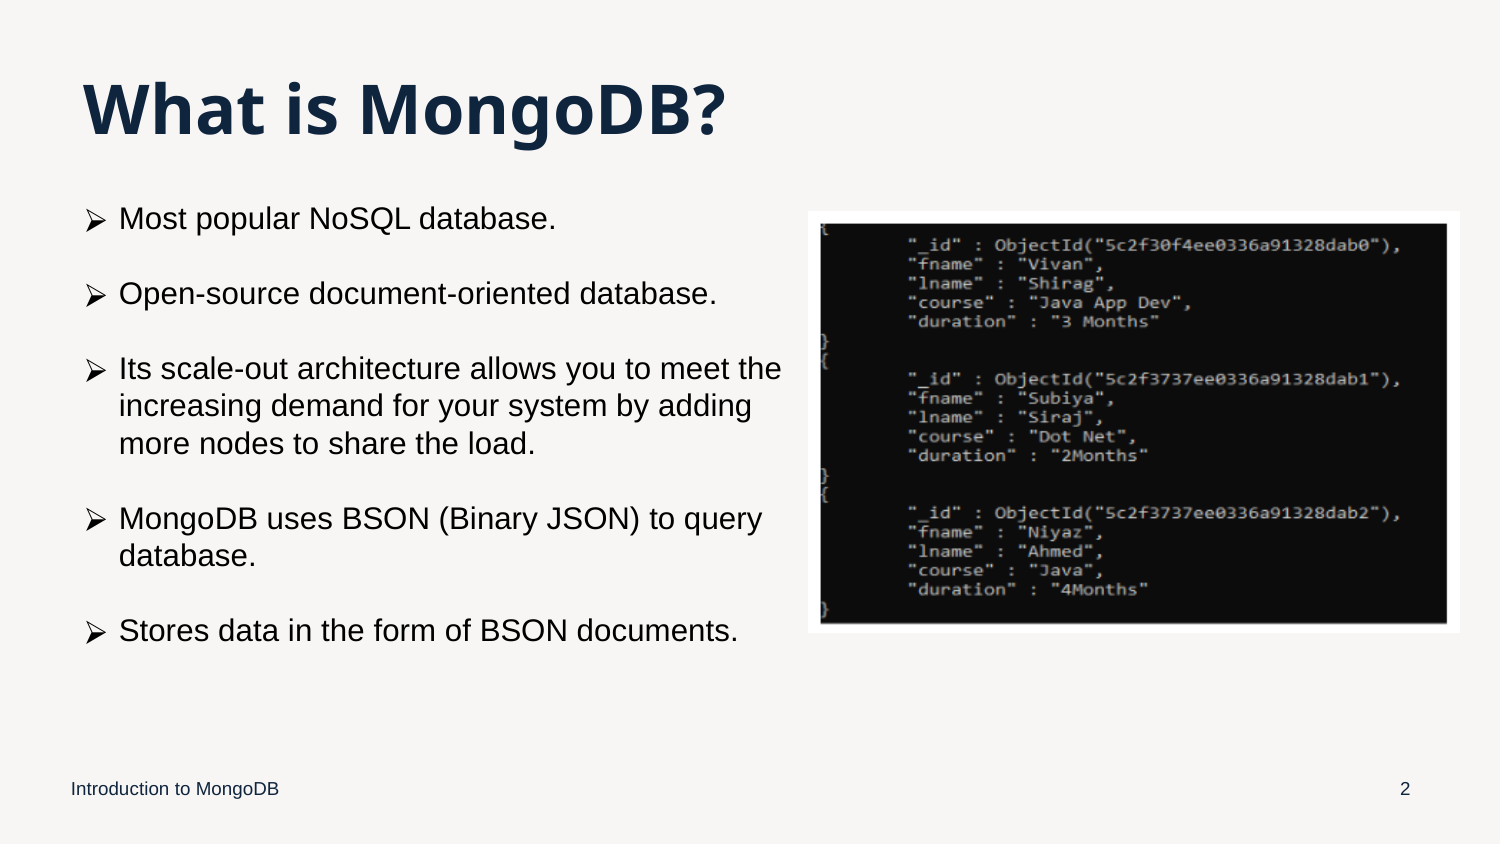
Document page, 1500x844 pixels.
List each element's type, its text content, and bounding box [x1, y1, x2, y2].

text_box Most popular NoSQL database. Open-source document-oriented database. Its scale-out architecture allows you to meet the increasing demand for your system by adding more nodes to share the load. MongoDB uses BSON (Binary JSON) to query database. Stores data in the form of BSON documents. [72, 192, 809, 691]
footer Introduction to MongoDB [59, 765, 566, 810]
slide_number ‹#› [1377, 765, 1434, 810]
picture [808, 211, 1460, 633]
title What is MongoDB? [72, 43, 1367, 181]
